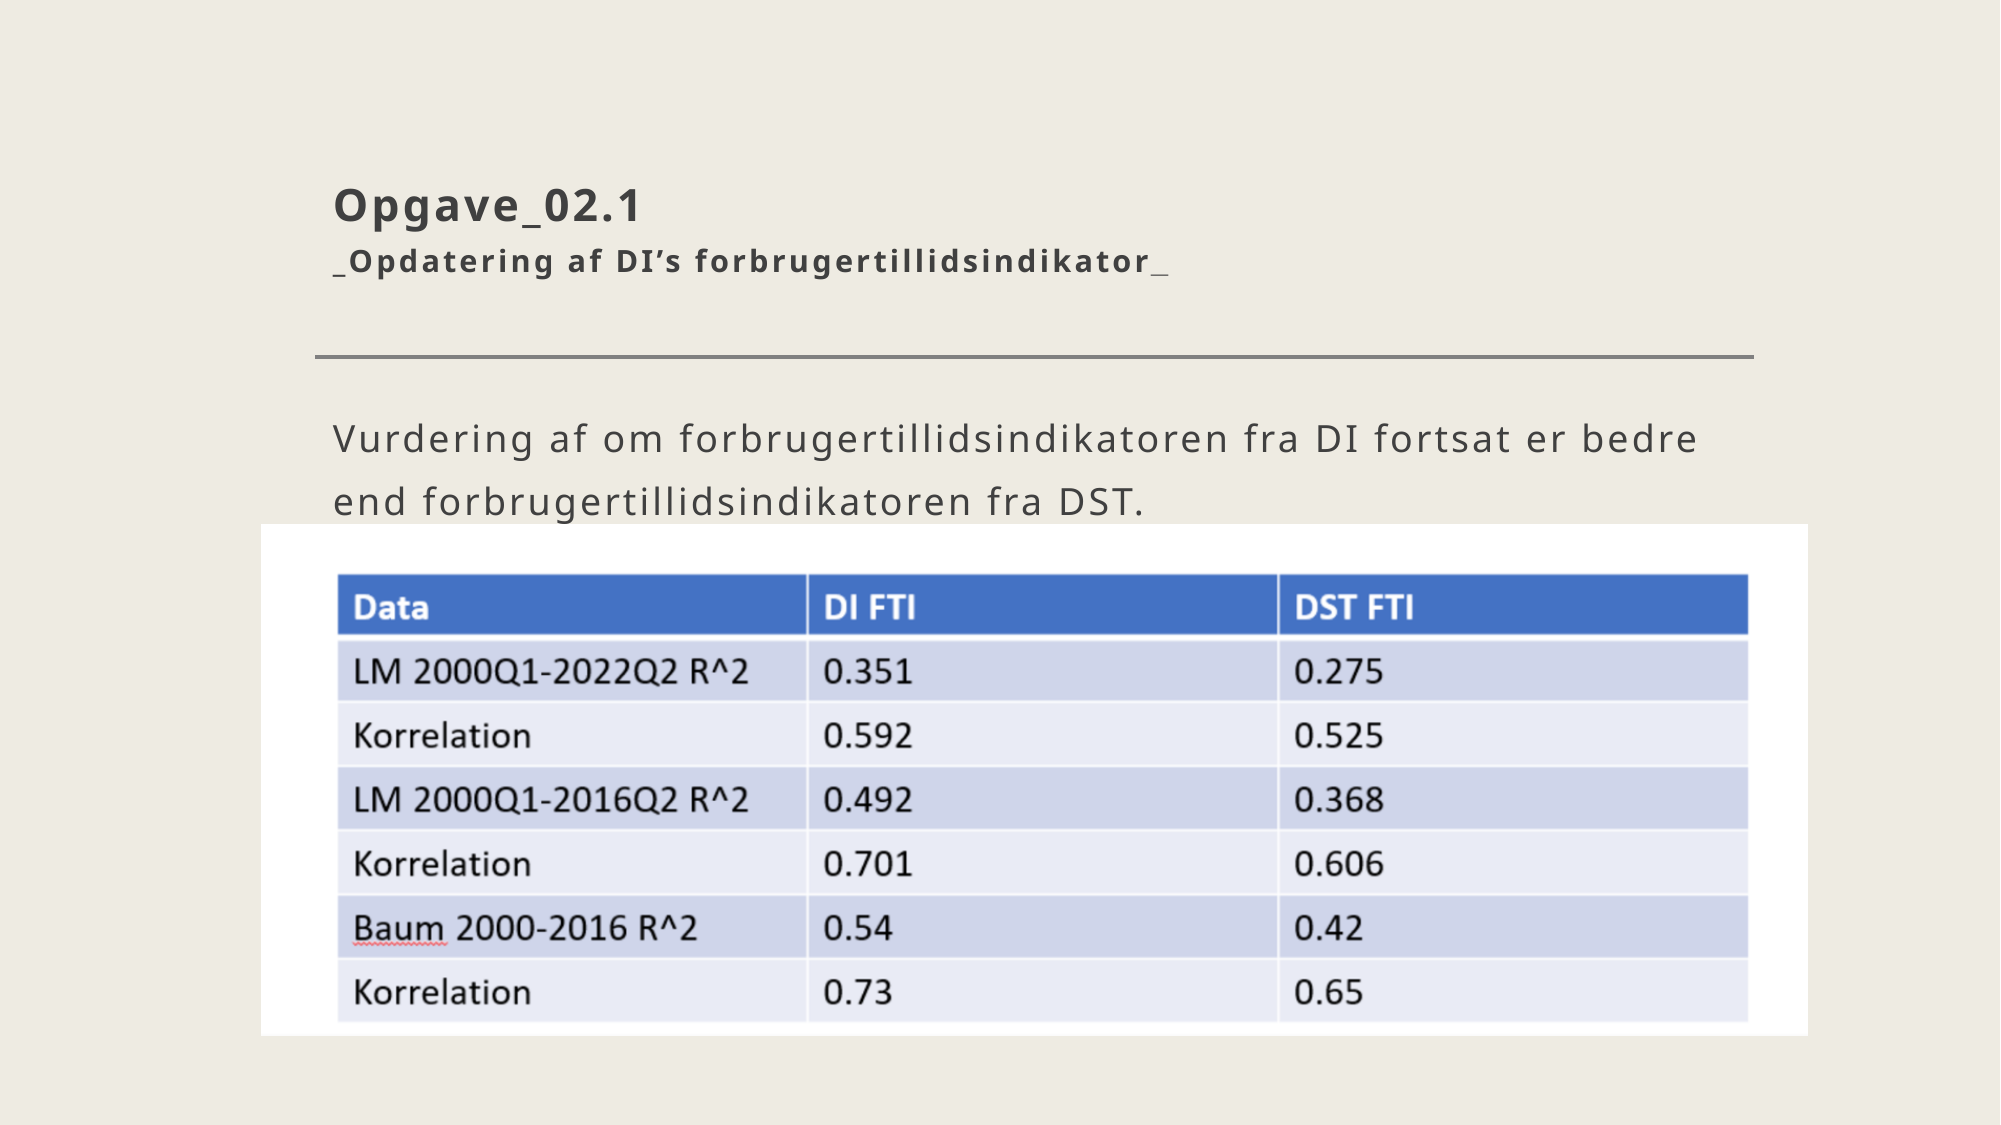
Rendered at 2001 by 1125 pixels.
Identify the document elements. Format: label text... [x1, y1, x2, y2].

picture [260, 524, 1808, 1037]
title Opgave_02.1 _Opdatering af DI’s forbrugertillidsindikator_ [315, 72, 1754, 294]
list Vurdering af om forbrugertillidsindikatoren fra DI fortsat er bedre end forbrugertillidsindikatoren fra DST. [315, 379, 1754, 524]
